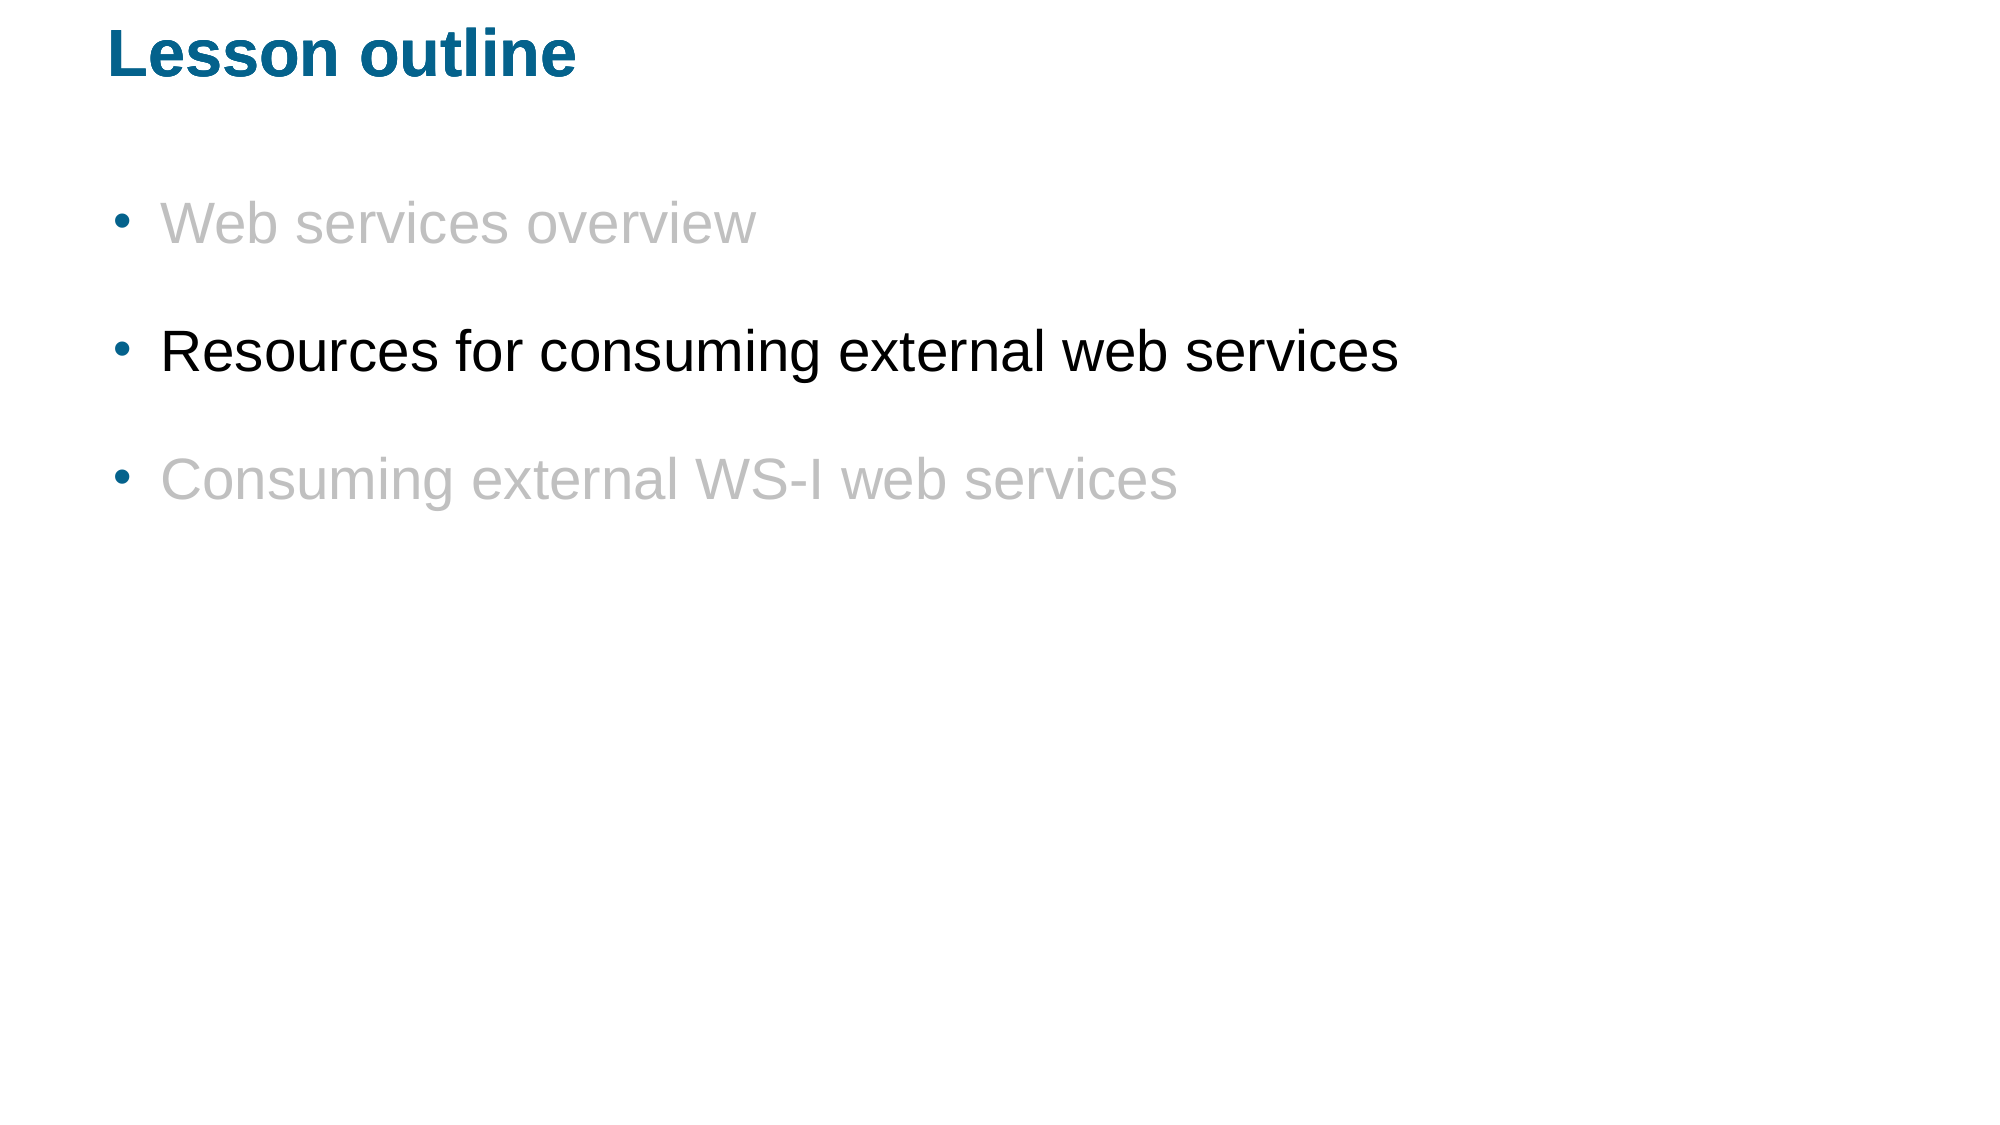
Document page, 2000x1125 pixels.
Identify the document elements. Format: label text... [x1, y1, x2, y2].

list Web services overview Resources for consuming external web services Consuming external WS-I web services [113, 149, 1933, 1050]
